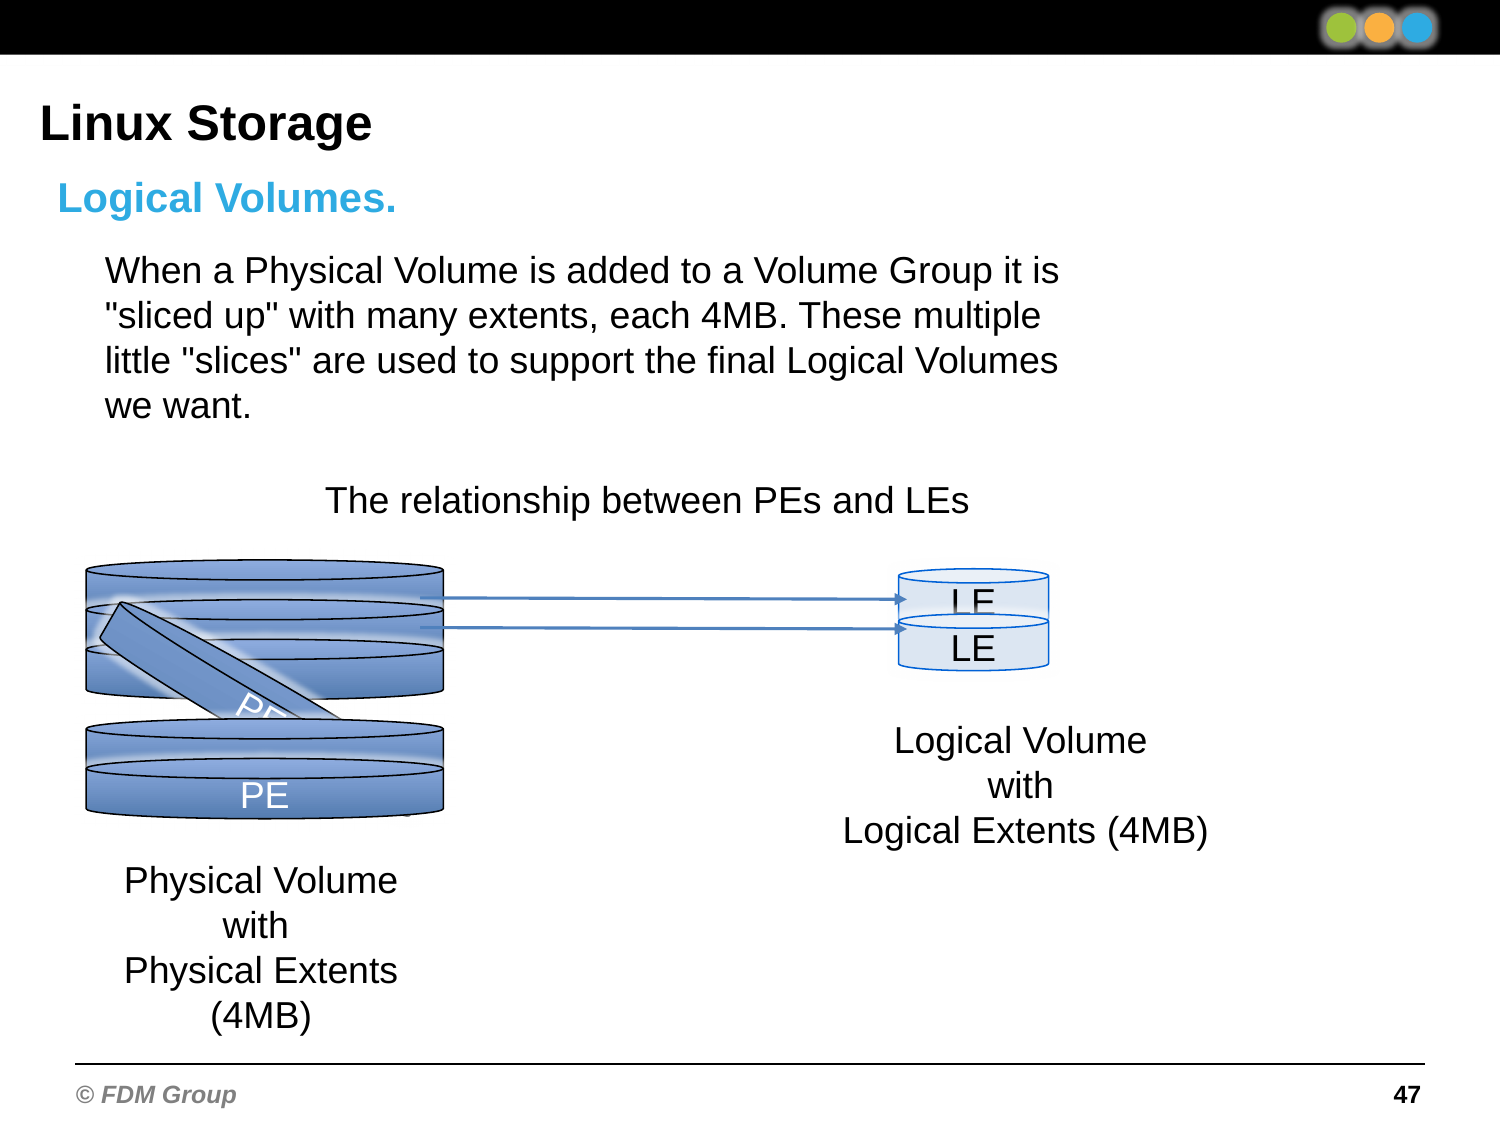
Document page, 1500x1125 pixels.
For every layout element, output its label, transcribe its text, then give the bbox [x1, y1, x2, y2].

text_box The relationship between PEs and LEs [310, 468, 1262, 529]
list Linux Storage [24, 82, 1482, 159]
text_box Physical Volume with Physical Extents (4MB) [79, 848, 443, 1044]
slide_number 47 [1086, 1063, 1437, 1124]
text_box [85, 559, 444, 820]
text_box When a Physical Volume is added to a Volume Group it is "sliced up" with many extents, each 4MB. These multiple little "slices" are used to support the final Logical Volumes we want. [89, 238, 1129, 434]
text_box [898, 568, 1049, 671]
list Logical Volumes. [42, 163, 1287, 234]
text_box Logical Volume with Logical Extents (4MB) [800, 708, 1251, 859]
